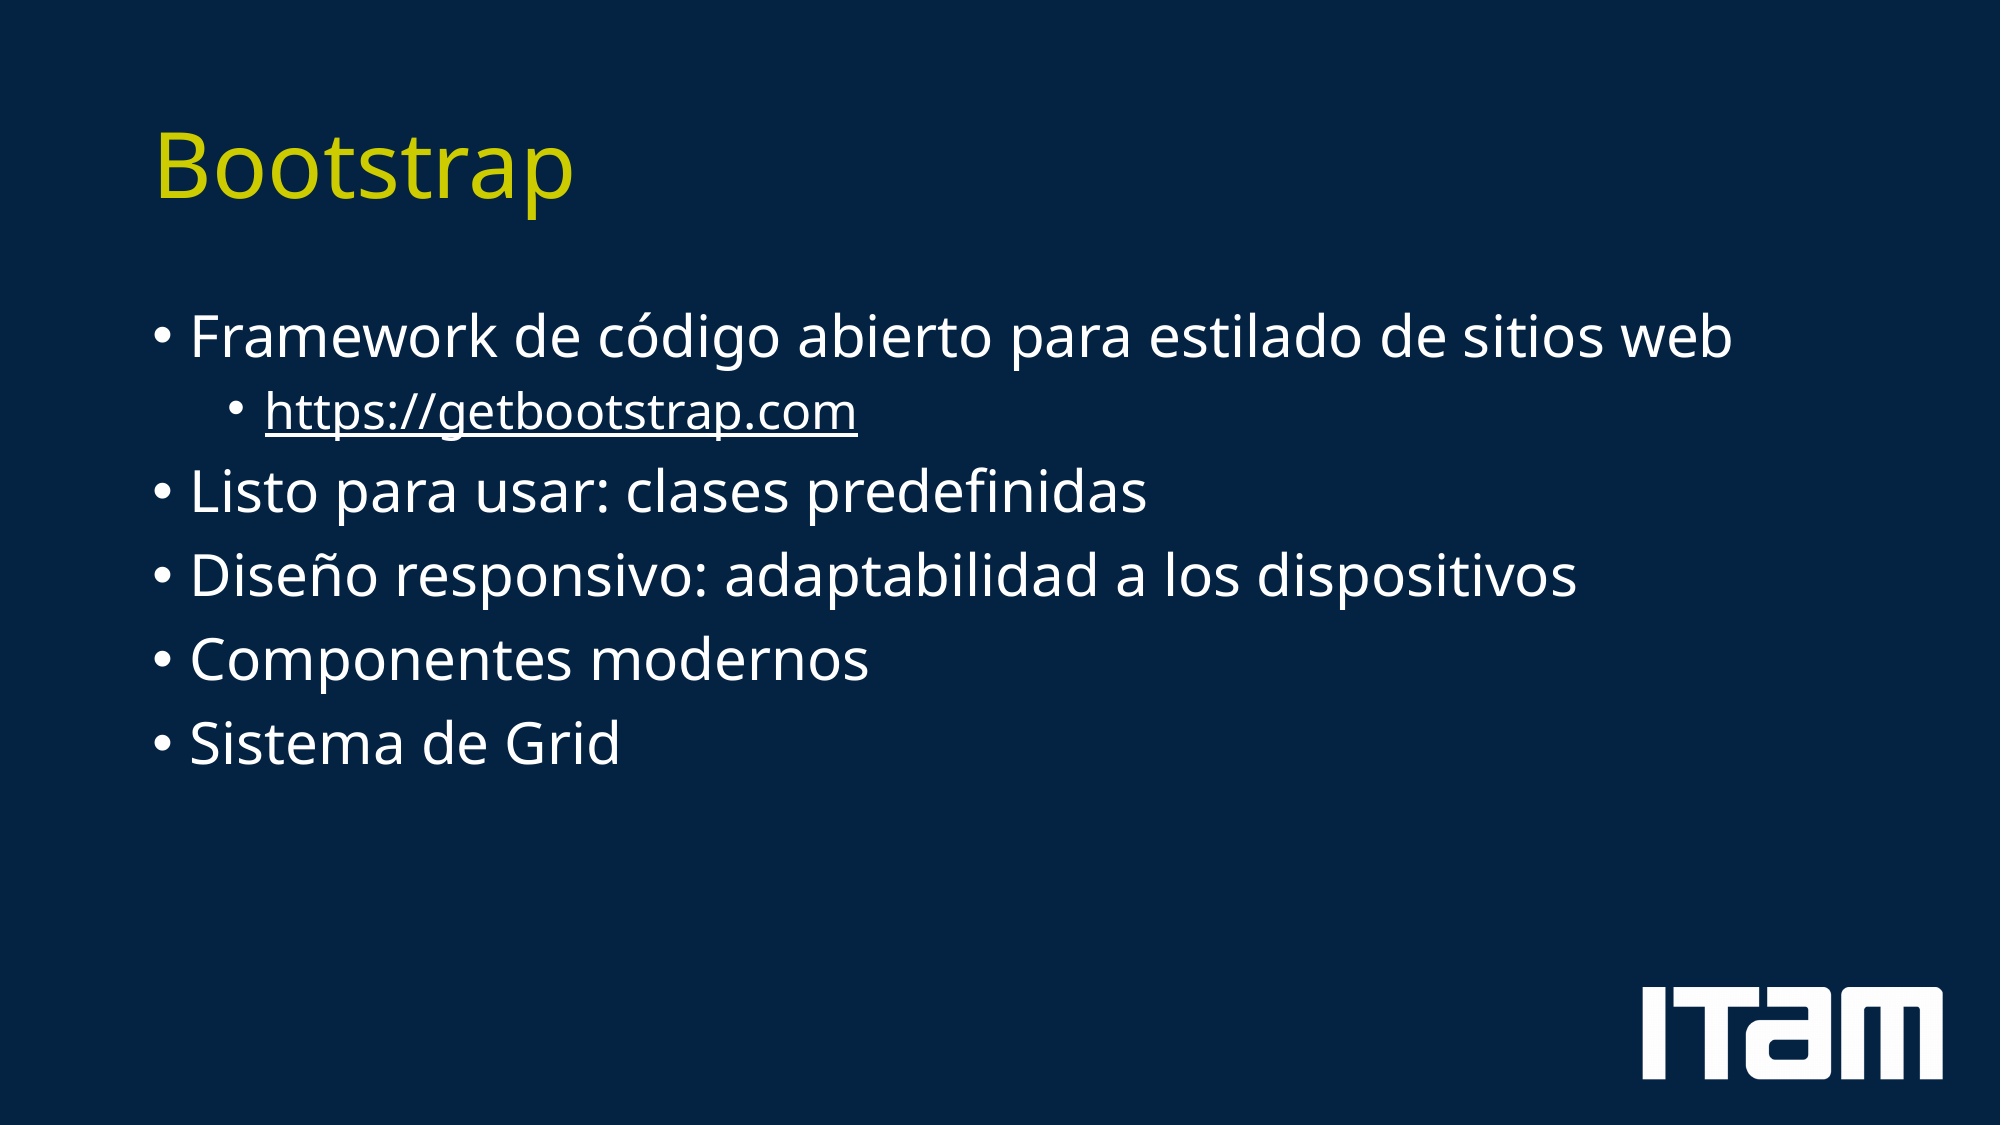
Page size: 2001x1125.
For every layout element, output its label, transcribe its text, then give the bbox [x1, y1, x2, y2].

title Bootstrap [137, 59, 1863, 278]
picture [1505, 913, 2000, 1125]
list Framework de código abierto para estilado de sitios web https://getbootstrap.com Listo para usar: clases predefinidas Diseño responsivo: adaptabilidad a los dispositivos Componentes modernos Sistema de Grid [137, 299, 1863, 1014]
